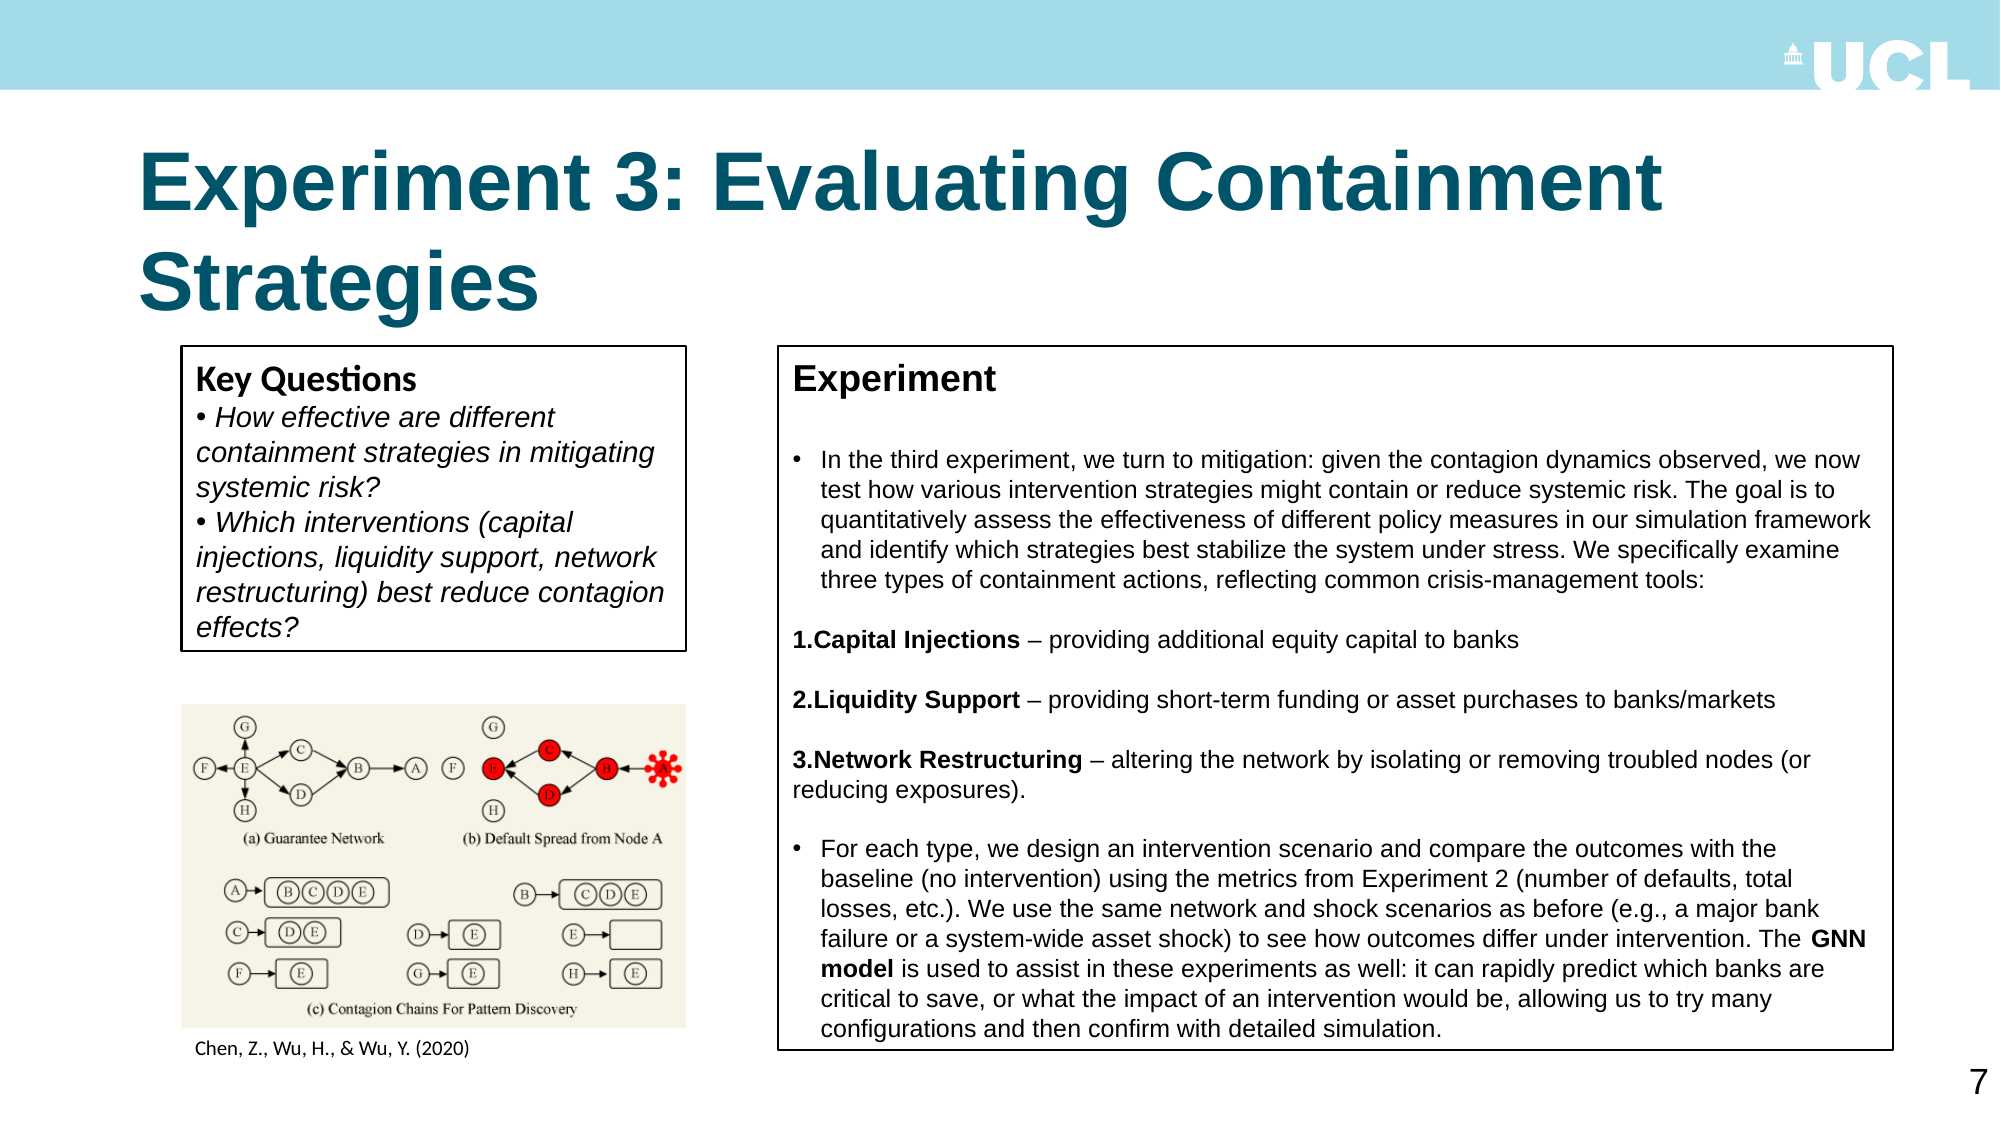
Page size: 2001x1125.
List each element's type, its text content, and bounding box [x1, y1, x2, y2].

text_box Experiment In the third experiment, we turn to mitigation: given the contagion dynamics observed, we now test how various intervention strategies might contain or reduce systemic risk. The goal is to quantitatively assess the effectiveness of different policy measures in our simulation framework and identify which strategies best stabilize the system under stress. We specifically examine three types of containment actions, reflecting common crisis-management tools: Capital Injections – providing additional equity capital to banks Liquidity Support – providing short-term funding or asset purchases to banks/markets Network Restructuring – altering the network by isolating or removing troubled nodes (or reducing exposures). For each type, we design an intervention scenario and compare the outcomes with the baseline (no intervention) using the metrics from Experiment 2 (number of defaults, total losses, etc.). We use the same network and shock scenarios as before (e.g., a major bank failure or a system-wide asset shock) to see how outcomes differ under intervention. The GNN model is used to assist in these experiments as well: it can rapidly predict which banks are critical to save, or what the impact of an intervention would be, allowing us to try many configurations and then confirm with detailed simulation. [777, 346, 1894, 1050]
picture [0, 0, 2000, 90]
title Experiment 3: Evaluating Containment Strategies [89, 119, 1890, 871]
text_box Key Questions How effective are different containment strategies in mitigating systemic risk? Which interventions (capital injections, liquidity support, network restructuring) best reduce contagion effects? [181, 346, 686, 651]
text_box Chen, Z., Wu, H., & Wu, Y. (2020) [180, 1027, 600, 1068]
picture [181, 702, 686, 1028]
text_box 7 [1896, 1010, 2000, 1107]
